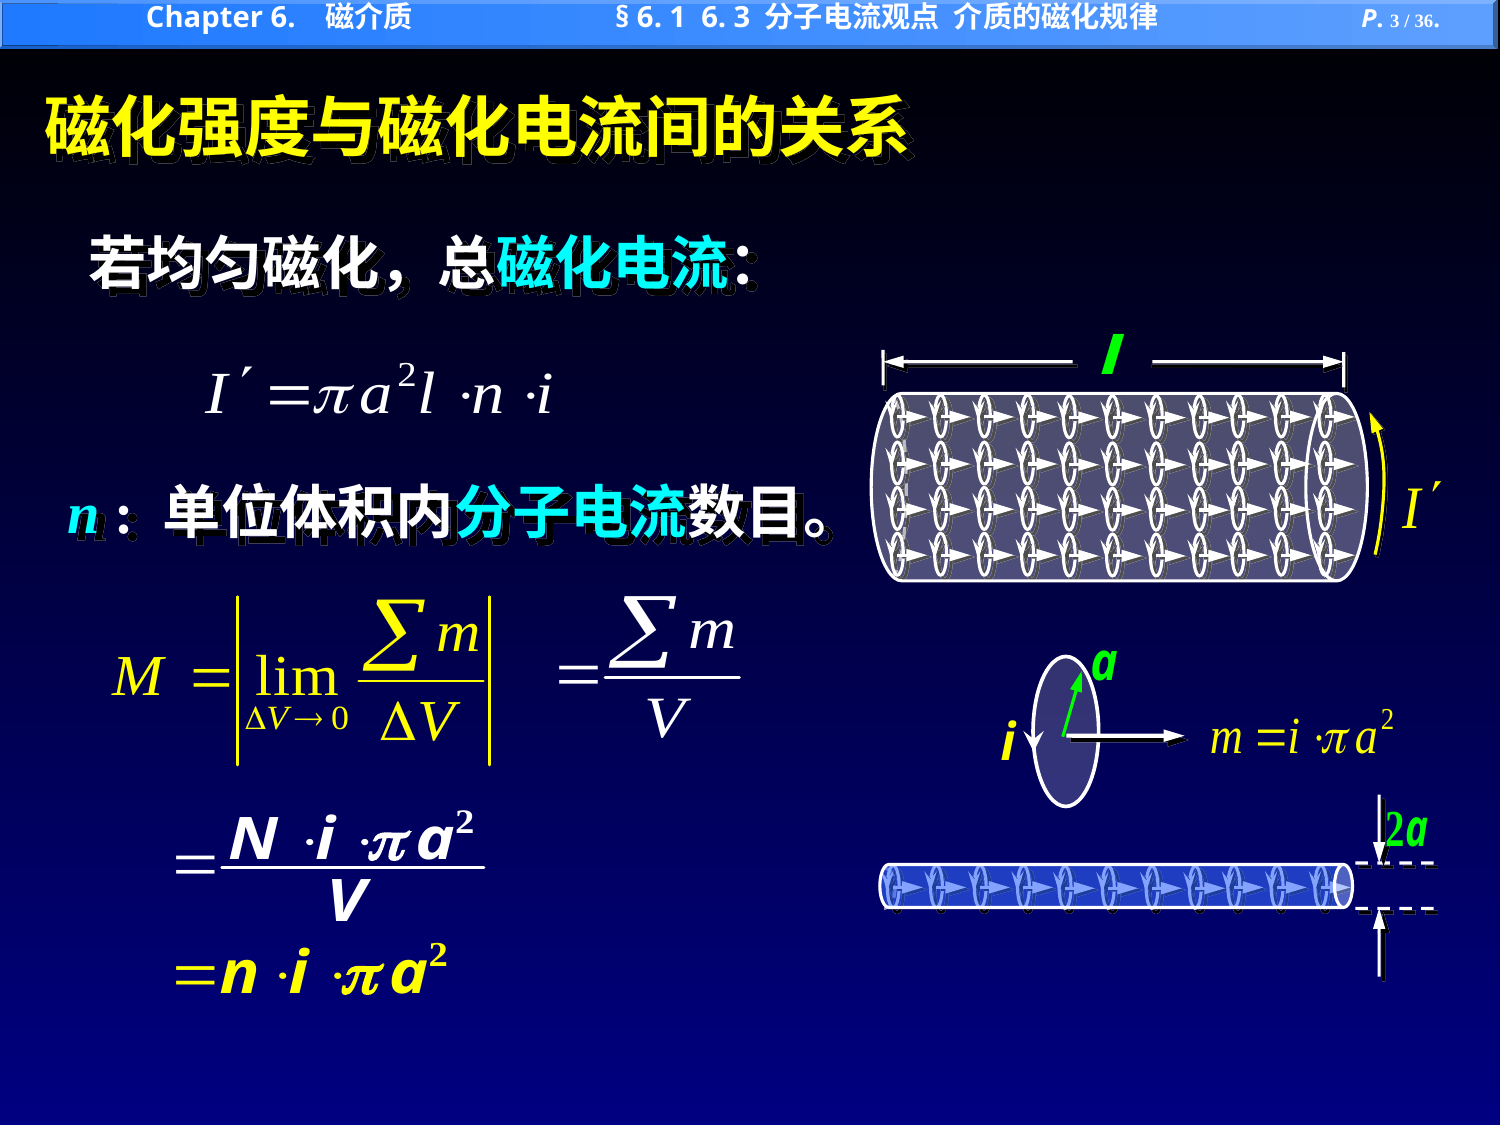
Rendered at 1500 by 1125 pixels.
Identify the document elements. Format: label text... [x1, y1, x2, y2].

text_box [870, 326, 1446, 977]
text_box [193, 348, 563, 426]
text_box 若均匀磁化，总磁化电流： [73, 218, 892, 304]
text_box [159, 928, 458, 1006]
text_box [542, 584, 749, 749]
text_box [159, 794, 496, 929]
text_box n : 单位体积内分子电流数目。 [53, 467, 865, 554]
text_box 磁化强度与磁化电流间的关系 [29, 77, 1223, 173]
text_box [102, 583, 504, 775]
